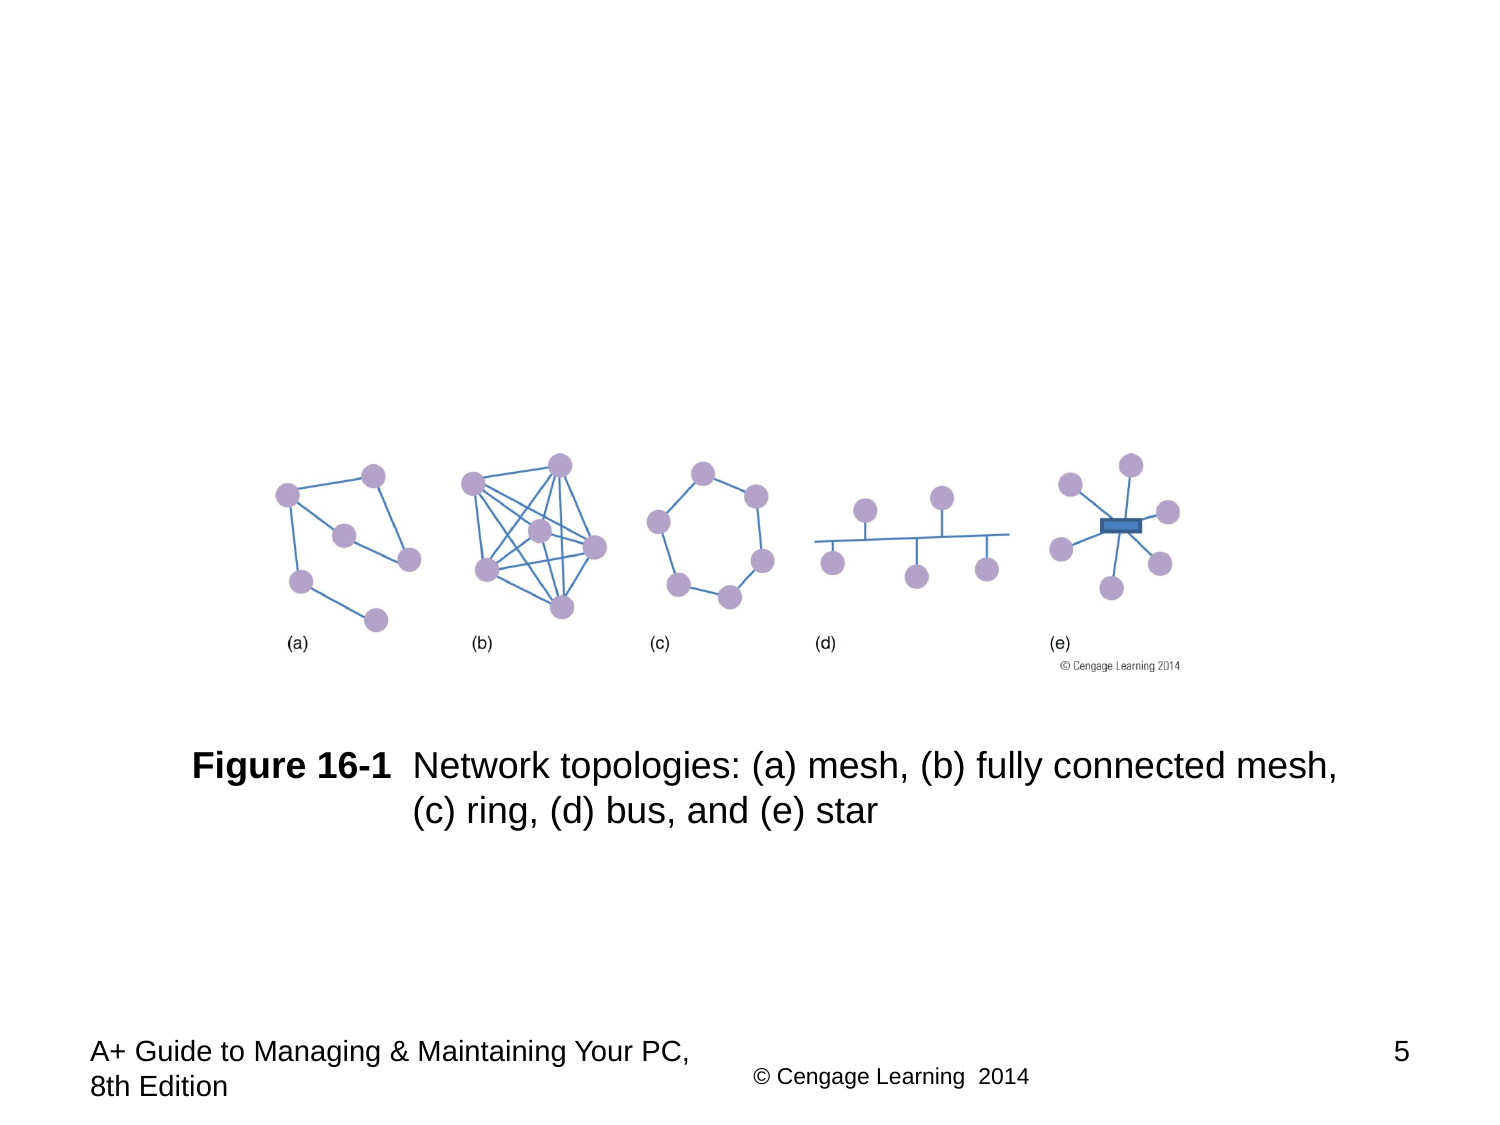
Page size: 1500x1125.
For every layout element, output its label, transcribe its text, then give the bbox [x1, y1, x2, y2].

slide_number 5 [1074, 1024, 1426, 1103]
text_box Figure 16-1 Network topologies: (a) mesh, (b) fully connected mesh, (c) ring, (d) bus, and (e) star [177, 733, 1354, 838]
footer A+ Guide to Managing & Maintaining Your PC, 8th Edition [74, 1024, 713, 1103]
picture [274, 452, 1180, 672]
